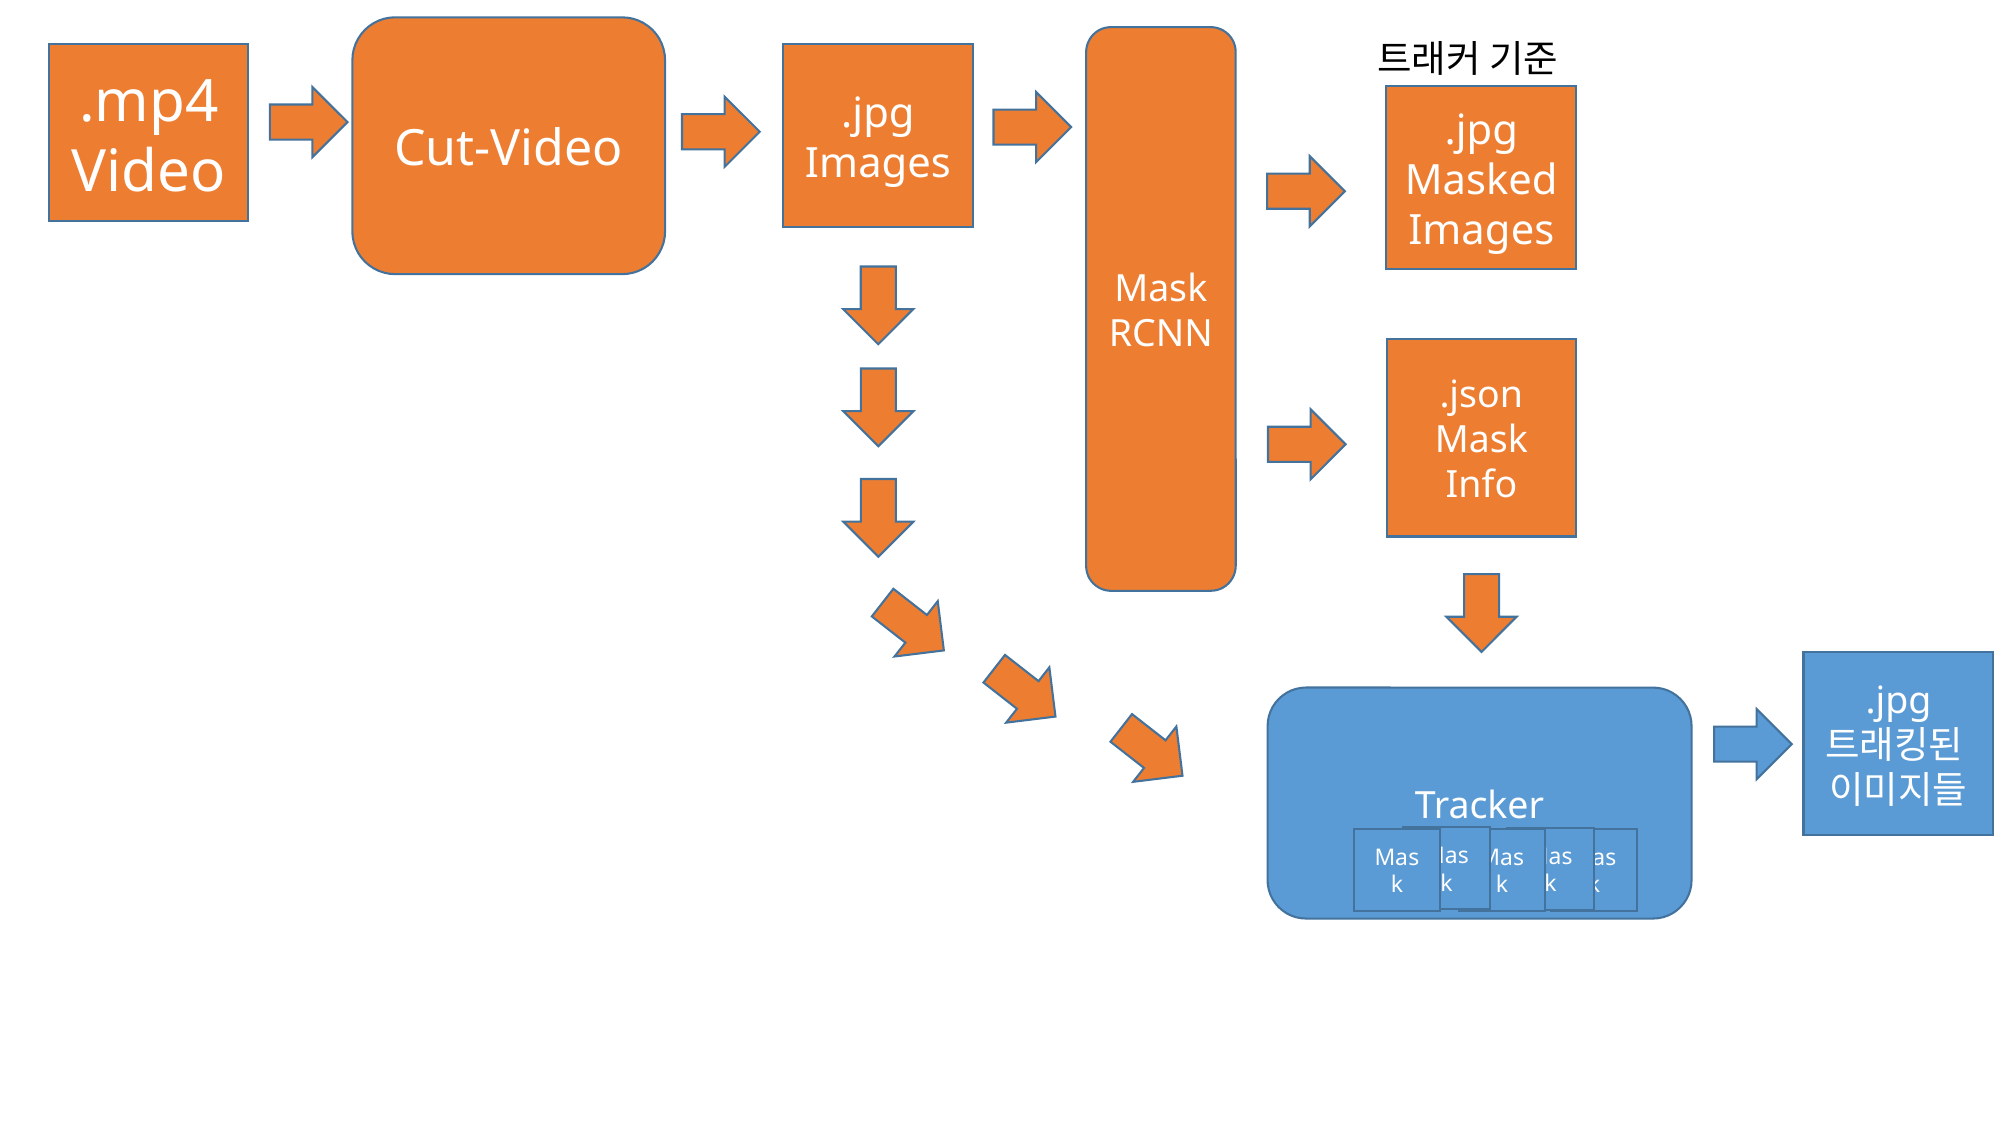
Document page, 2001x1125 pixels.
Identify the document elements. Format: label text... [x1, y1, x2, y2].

text_box Mask [1402, 826, 1491, 910]
text_box Mask RCNN [1085, 26, 1237, 592]
text_box [870, 587, 946, 658]
text_box Mask [1506, 827, 1595, 911]
text_box [992, 89, 1073, 165]
text_box [268, 84, 350, 160]
text_box [1266, 153, 1347, 229]
text_box [1109, 712, 1184, 784]
text_box .jpg Images [782, 43, 974, 228]
text_box Mask [1353, 828, 1441, 912]
text_box .jpg Masked Images [1385, 88, 1577, 270]
text_box Tracker [1266, 686, 1693, 920]
text_box Cut-Video [351, 16, 667, 276]
text_box .json Mask Info [1386, 338, 1577, 538]
text_box Mask [1458, 828, 1546, 912]
text_box [1266, 406, 1348, 482]
text_box .mp4 Video [48, 43, 249, 222]
text_box 트래커 기준 [1362, 27, 1594, 88]
text_box .jpg 트래킹된 이미지들 [1802, 651, 1994, 836]
text_box [840, 367, 916, 448]
text_box [840, 265, 916, 346]
text_box [981, 653, 1057, 724]
text_box [1443, 573, 1520, 654]
text_box [680, 94, 762, 170]
text_box [1713, 706, 1794, 782]
text_box Mask [1550, 828, 1638, 912]
text_box [840, 477, 916, 559]
